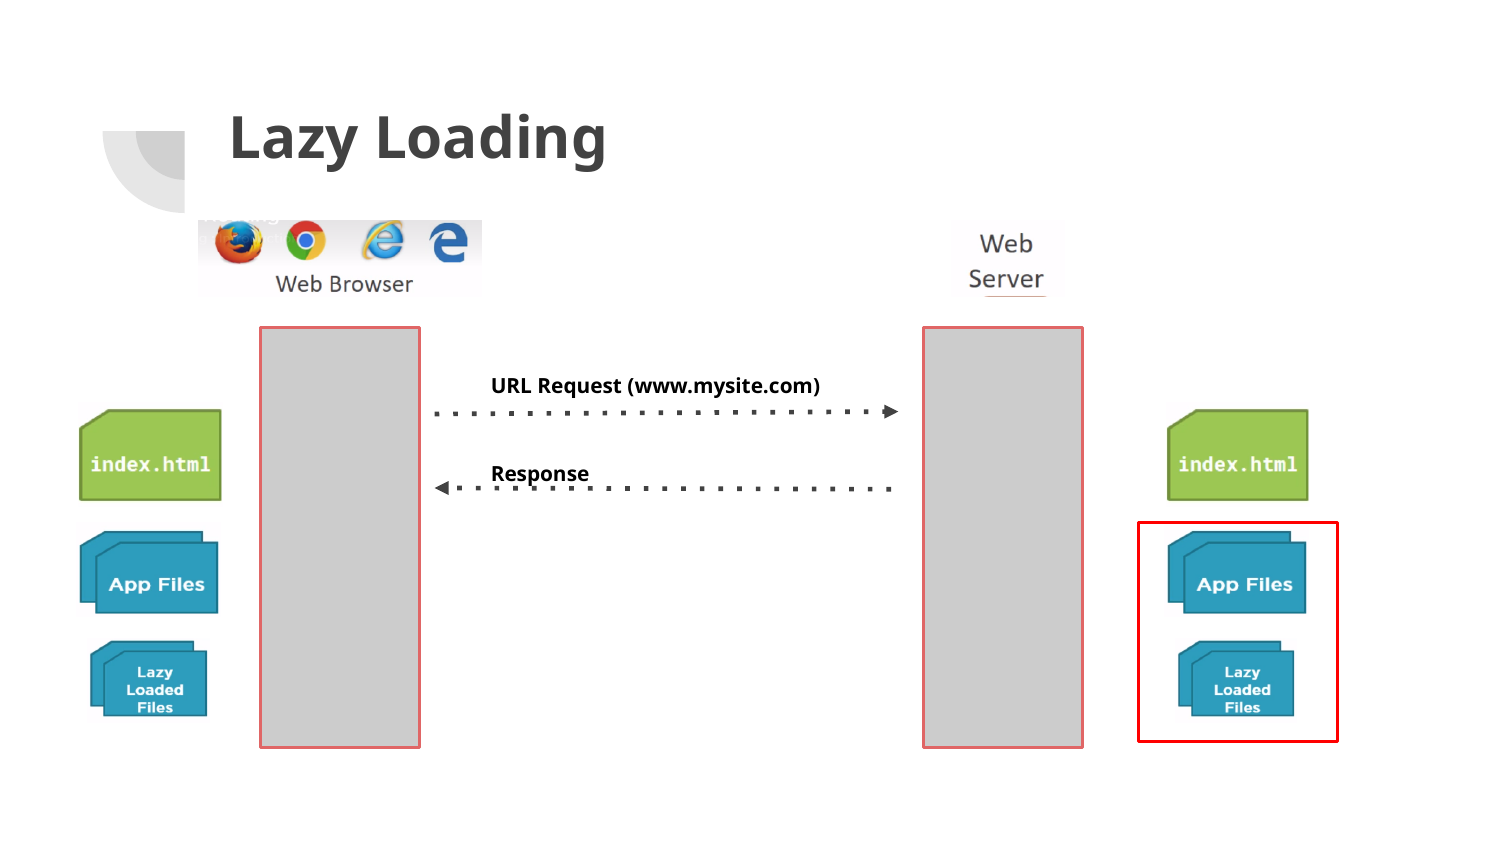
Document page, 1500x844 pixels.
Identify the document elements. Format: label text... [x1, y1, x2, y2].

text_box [434, 411, 899, 415]
picture [951, 219, 1065, 297]
picture [198, 219, 483, 297]
picture [1163, 521, 1309, 618]
text_box URL Request (www.mysite.com) [475, 358, 852, 396]
text_box [923, 327, 1083, 748]
text_box Response [475, 445, 852, 484]
picture [1165, 402, 1311, 507]
text_box [1138, 522, 1338, 742]
picture [87, 638, 210, 724]
picture [76, 521, 221, 618]
picture [1175, 638, 1298, 724]
title Lazy Loading [213, 85, 1368, 181]
text_box [260, 327, 420, 748]
picture [78, 402, 223, 507]
